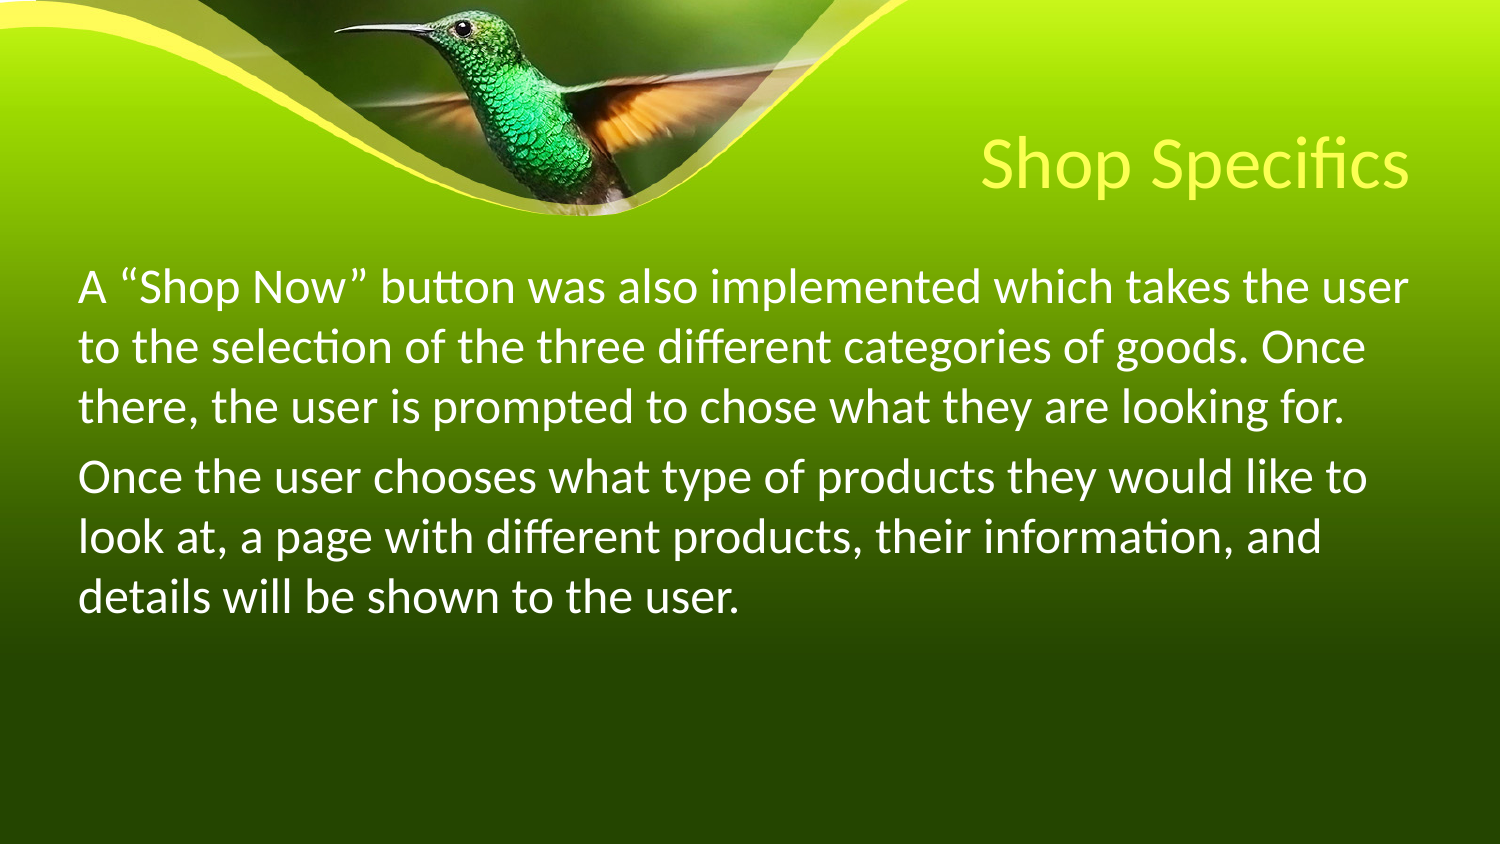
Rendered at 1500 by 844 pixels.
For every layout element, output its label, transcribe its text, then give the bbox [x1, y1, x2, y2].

list A “Shop Now” button was also implemented which takes the user to the selection of the three different categories of goods. Once there, the user is prompted to chose what they are looking for. Once the user chooses what type of products they would like to look at, a page with different products, their information, and details will be shown to the user. [63, 246, 1427, 798]
title Shop Specifics [73, 96, 1427, 222]
picture [0, 0, 1500, 844]
